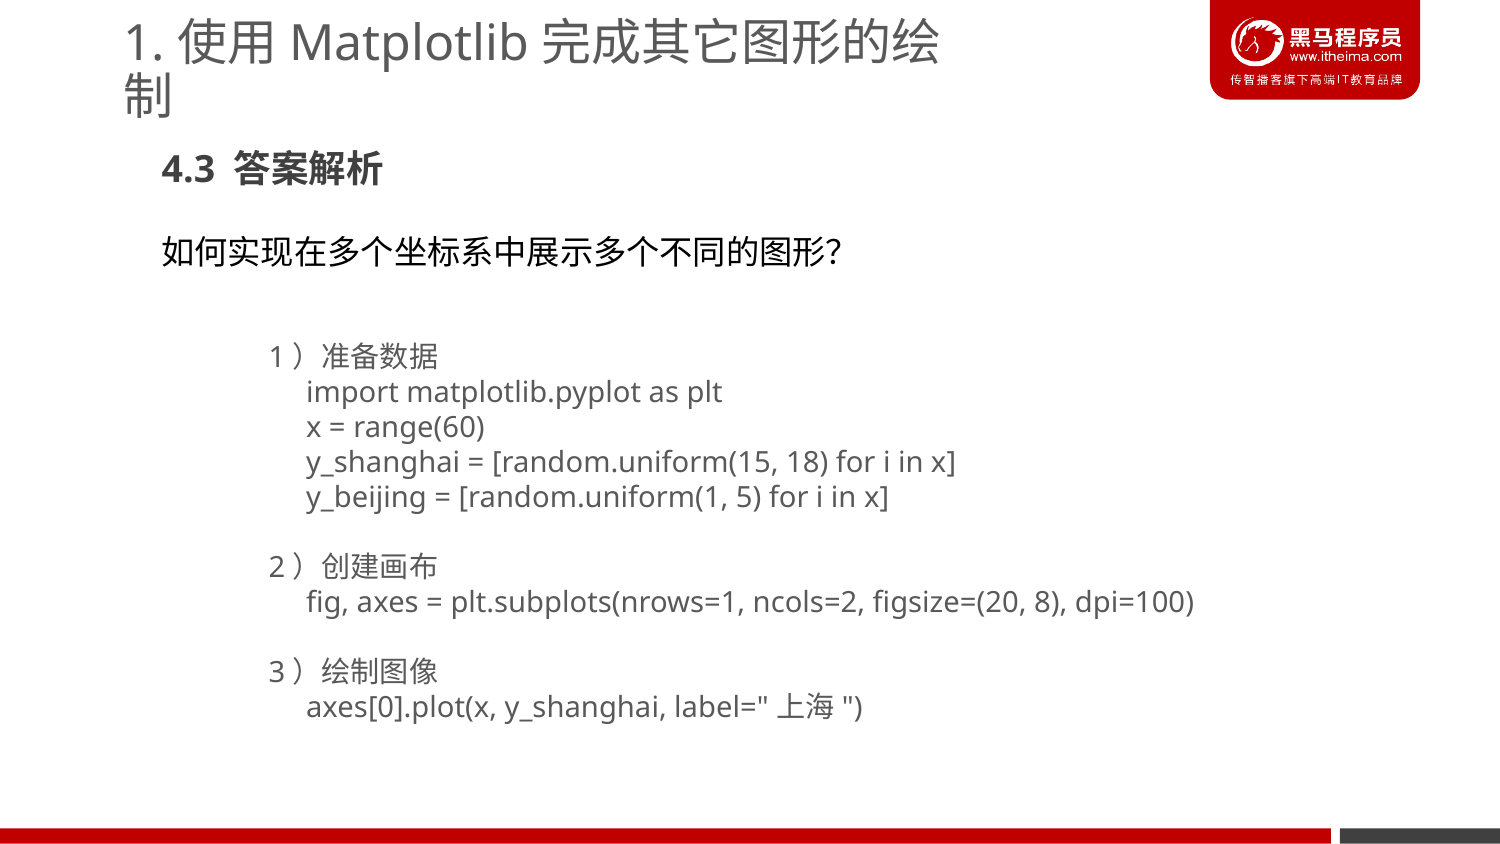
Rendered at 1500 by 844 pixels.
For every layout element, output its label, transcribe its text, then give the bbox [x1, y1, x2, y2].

text_box 4.3 答案解析 [146, 137, 724, 198]
text_box 如何实现在多个坐标系中展示多个不同的图形？ [146, 223, 997, 279]
text_box 1）准备数据 import matplotlib.pyplot as plt x = range(60) y_shanghai = [random.uniform(15, 18) for i in x] y_beijing = [random.uniform(1, 5) for i in x] 2）创建画布 fig, axes = plt.subplots(nrows=1, ncols=2, figsize=(20, 8), dpi=100) 3）绘制图像 axes[0].plot(x, y_shanghai, label="上海") [253, 330, 1332, 731]
text_box 1.使用Matplotlib完成其它图形的绘制 [112, 5, 996, 138]
picture [1212, 8, 1421, 94]
